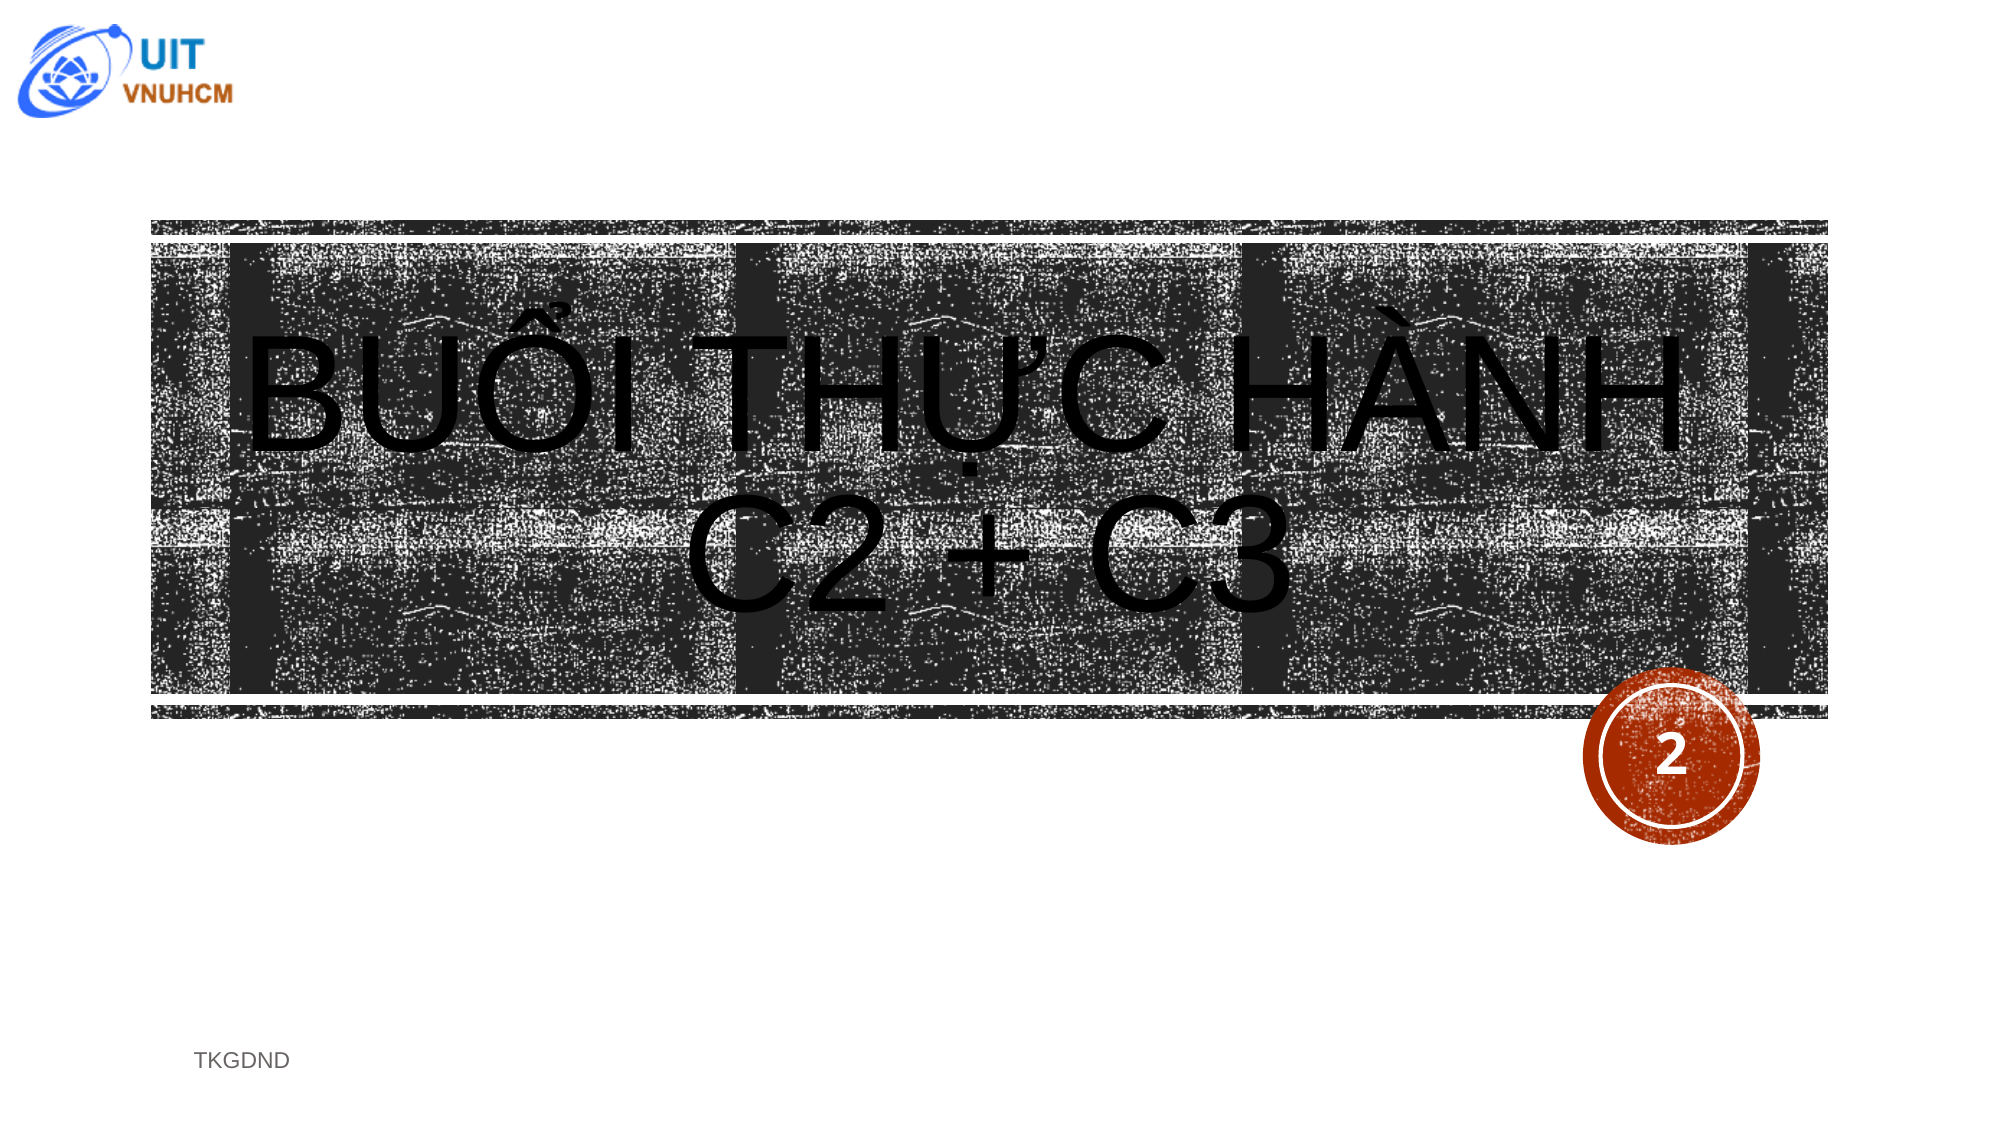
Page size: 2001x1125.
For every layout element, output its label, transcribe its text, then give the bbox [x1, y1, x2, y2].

picture [11, 24, 236, 118]
footer TKGDND [178, 1028, 1217, 1089]
title Buổi thực hành C2 + C3 [172, 234, 1808, 733]
slide_number 2 [1573, 703, 1770, 809]
